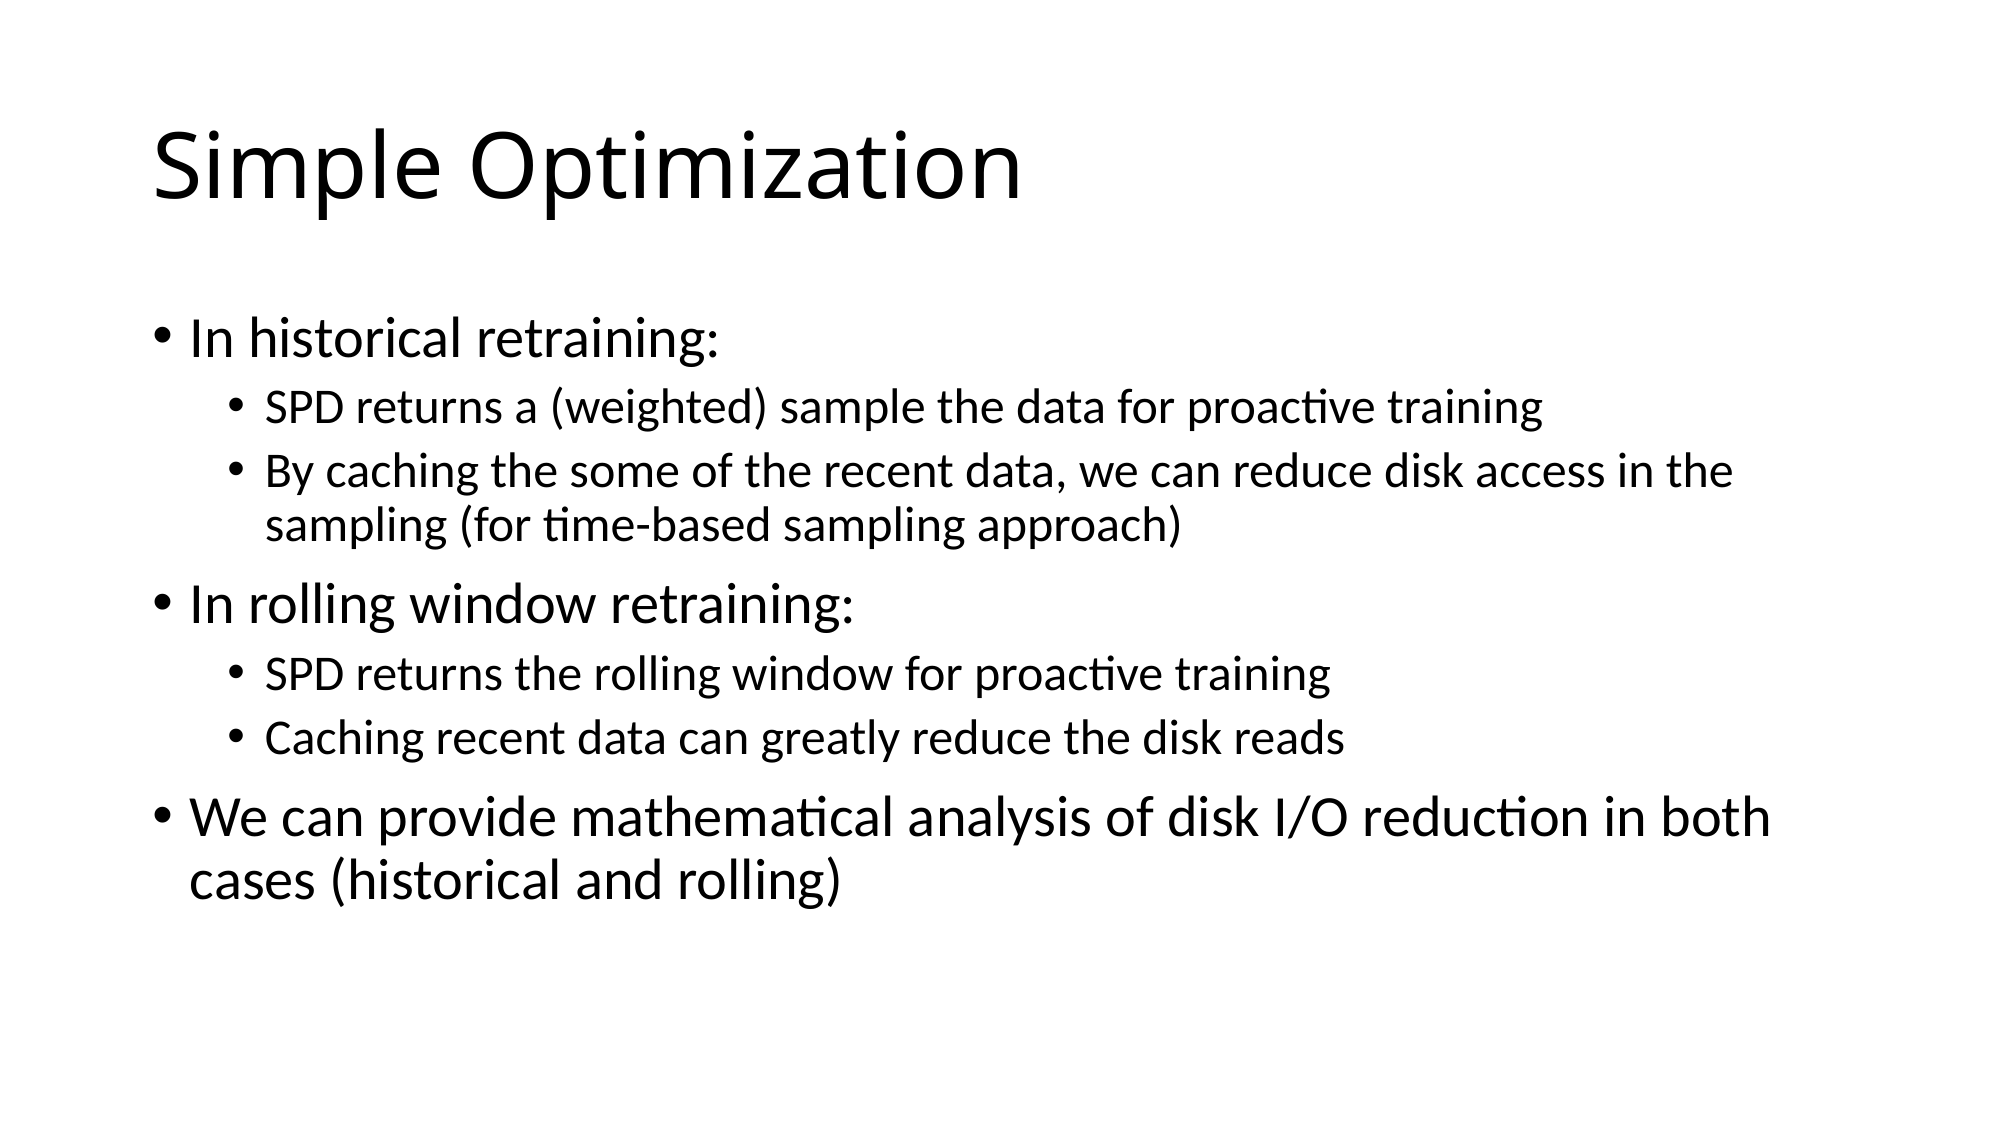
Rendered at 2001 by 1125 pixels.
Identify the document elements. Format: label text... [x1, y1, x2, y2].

title Simple Optimization [137, 59, 1863, 278]
list In historical retraining: SPD returns a (weighted) sample the data for proactive training By caching the some of the recent data, we can reduce disk access in the sampling (for time-based sampling approach) In rolling window retraining: SPD returns the rolling window for proactive training Caching recent data can greatly reduce the disk reads We can provide mathematical analysis of disk I/O reduction in both cases (historical and rolling) [137, 299, 1863, 1014]
